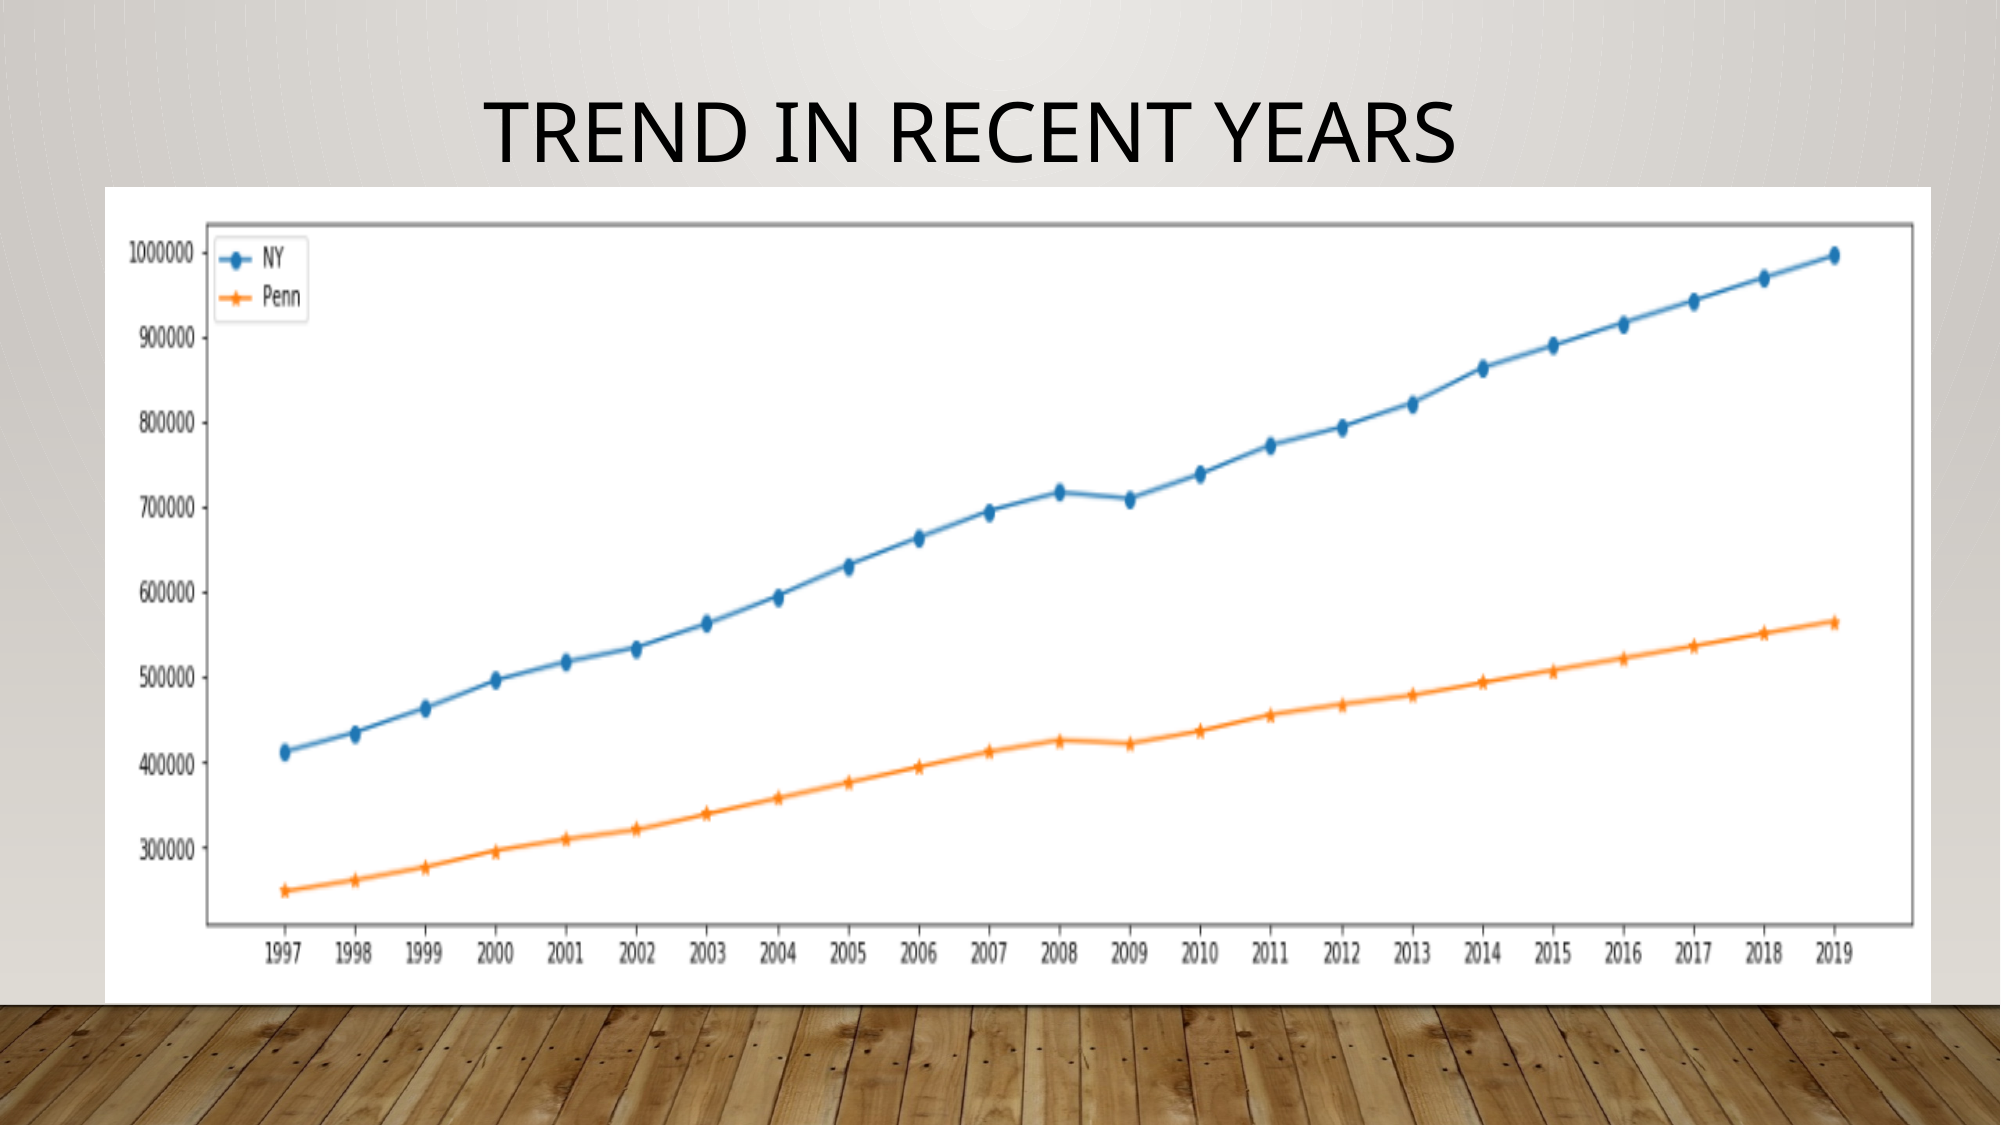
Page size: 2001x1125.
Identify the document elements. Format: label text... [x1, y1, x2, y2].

picture [0, 1005, 2000, 1125]
title trend in recent years [105, 82, 1838, 186]
picture [104, 186, 1932, 1003]
